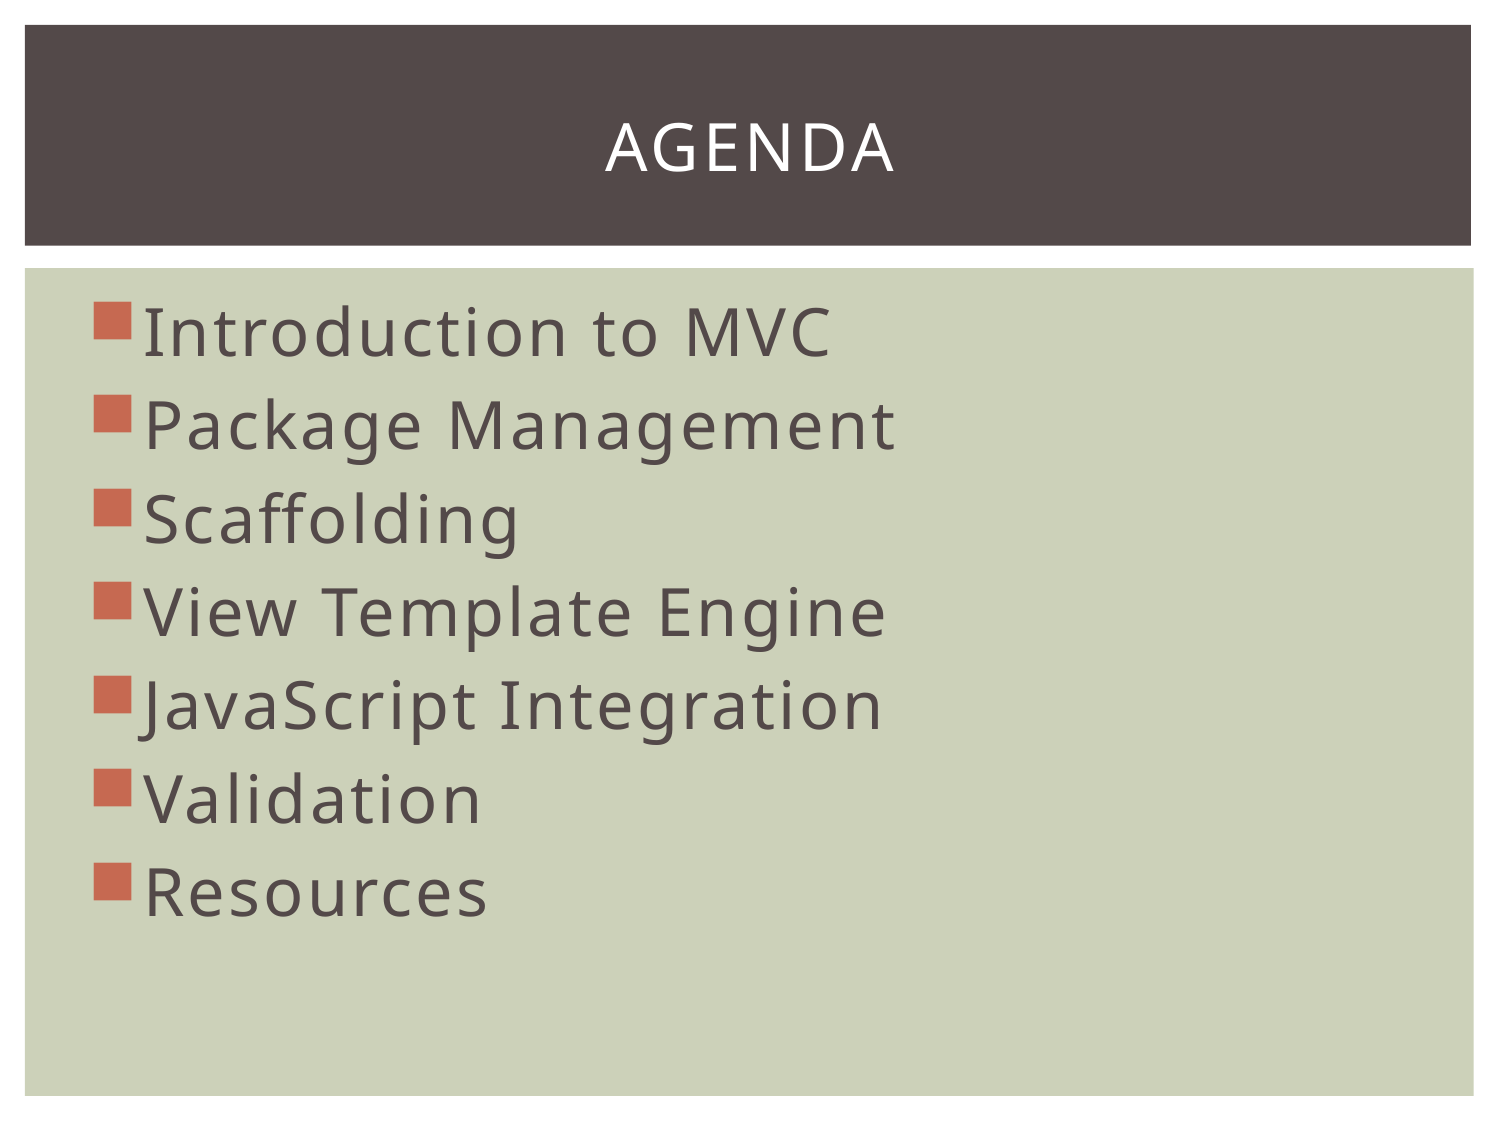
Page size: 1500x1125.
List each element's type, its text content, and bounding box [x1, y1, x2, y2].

list Introduction to MVC Package Management Scaffolding View Template Engine JavaScript Integration Validation Resources [62, 281, 1442, 1005]
title Agenda [62, 58, 1438, 232]
